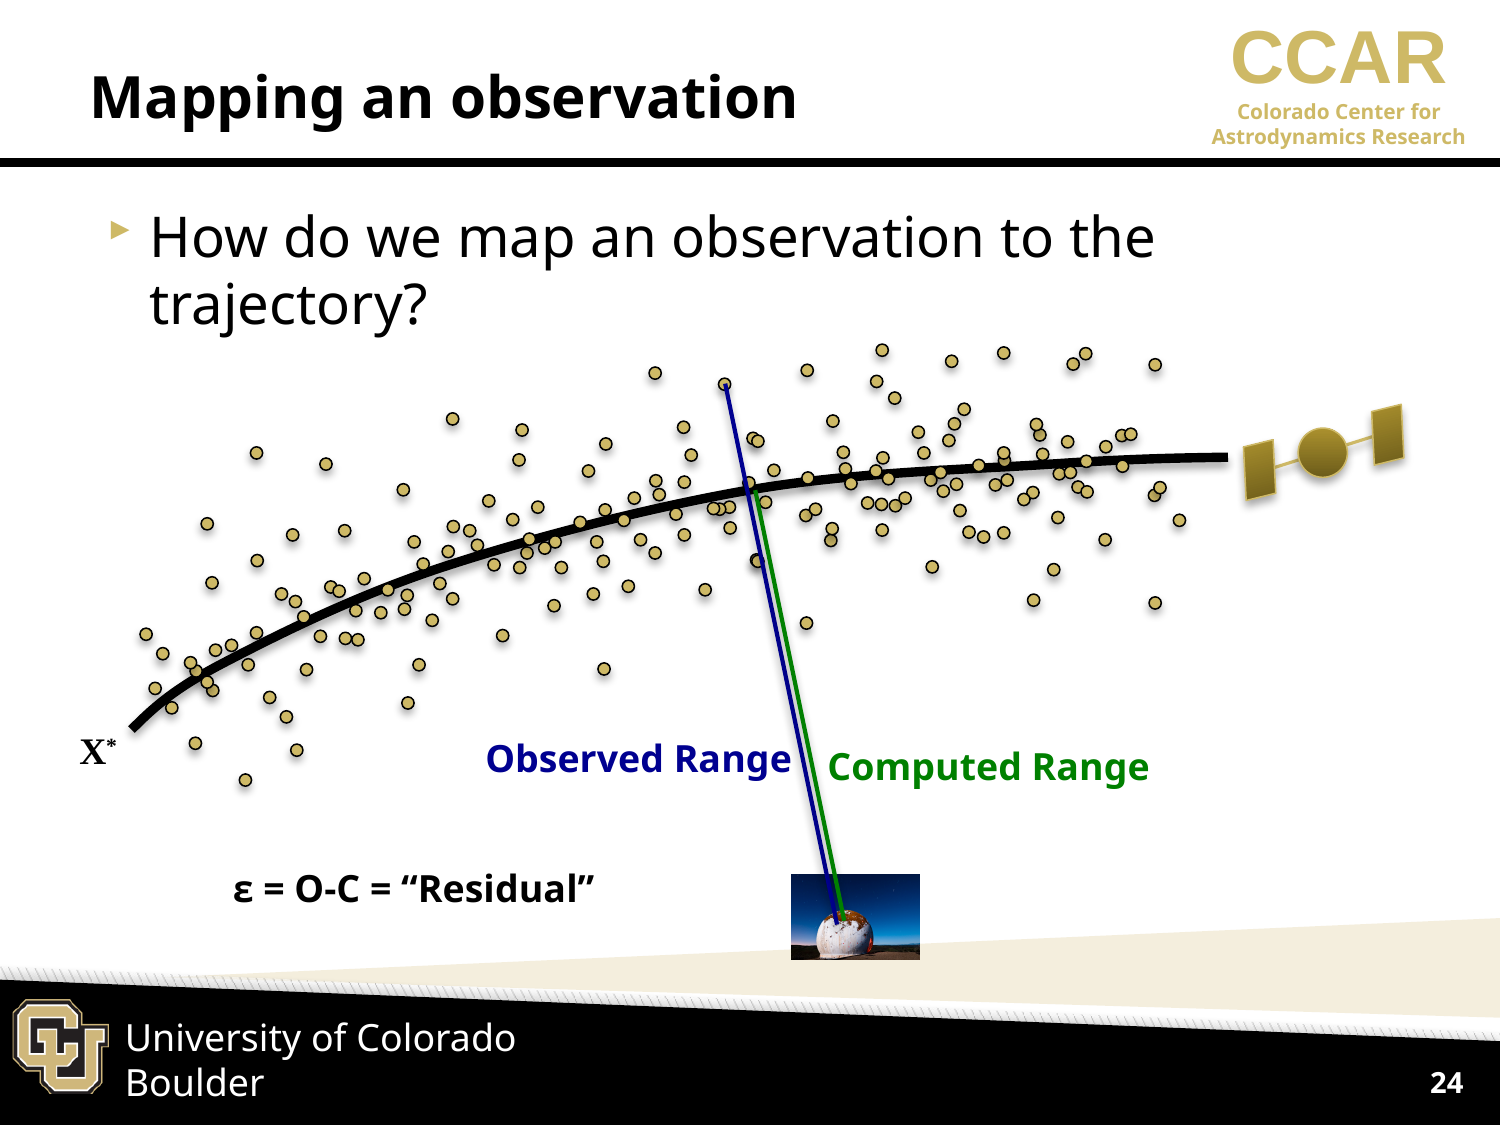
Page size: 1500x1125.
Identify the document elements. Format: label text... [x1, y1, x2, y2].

text_box [1148, 357, 1163, 372]
text_box [1123, 427, 1138, 442]
text_box [487, 557, 501, 572]
text_box [1029, 417, 1044, 432]
text_box ε = O-C = “Residual” [218, 857, 610, 918]
text_box [617, 513, 631, 528]
text_box [323, 580, 337, 593]
text_box [412, 657, 426, 672]
text_box [433, 576, 447, 591]
text_box [505, 512, 520, 527]
text_box [706, 501, 719, 516]
text_box [996, 346, 1011, 360]
text_box [844, 476, 858, 491]
text_box [1098, 532, 1113, 547]
text_box [249, 625, 264, 640]
title Mapping an observation [75, 37, 1200, 138]
text_box [274, 587, 289, 601]
text_box [917, 446, 931, 460]
text_box [338, 631, 353, 646]
text_box [495, 628, 510, 643]
text_box [262, 690, 277, 705]
text_box [876, 450, 890, 465]
text_box [200, 516, 215, 531]
text_box [573, 515, 588, 530]
text_box [289, 743, 304, 758]
text_box [299, 662, 314, 677]
text_box [155, 646, 170, 661]
text_box [1035, 447, 1050, 462]
text_box [441, 544, 456, 559]
text_box [648, 366, 663, 380]
text_box [869, 374, 884, 389]
text_box [554, 560, 569, 575]
text_box [1078, 346, 1093, 361]
text_box [352, 632, 365, 647]
text_box [648, 546, 663, 560]
text_box [860, 496, 875, 510]
text_box [348, 603, 363, 618]
text_box [597, 662, 611, 676]
text_box [1066, 357, 1078, 371]
text_box [462, 523, 477, 538]
text_box [205, 575, 219, 590]
text_box [881, 471, 896, 486]
text_box [139, 627, 153, 642]
text_box [627, 491, 642, 506]
text_box [520, 552, 533, 560]
text_box [677, 528, 692, 542]
text_box Computed Range [851, 735, 1165, 796]
text_box [446, 591, 460, 606]
text_box [1017, 492, 1031, 507]
text_box [288, 594, 303, 609]
text_box [241, 657, 256, 672]
text_box [598, 437, 613, 451]
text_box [724, 383, 838, 925]
text_box [1051, 510, 1065, 525]
text_box [1046, 562, 1061, 577]
text_box [1079, 480, 1085, 487]
text_box [188, 736, 203, 751]
text_box [1172, 513, 1187, 528]
text_box [148, 681, 163, 696]
text_box [942, 433, 956, 448]
text_box [962, 525, 976, 540]
text_box [198, 665, 204, 678]
text_box [875, 523, 890, 537]
text_box [357, 571, 372, 586]
text_box [869, 464, 883, 478]
text_box [953, 503, 967, 518]
text_box [481, 494, 496, 508]
text_box [200, 675, 215, 690]
text_box X* [64, 719, 133, 780]
text_box [633, 532, 648, 547]
text_box [844, 445, 851, 460]
text_box [1013, 457, 1079, 504]
text_box [648, 473, 663, 488]
text_box [933, 465, 948, 480]
text_box [676, 420, 691, 435]
text_box [947, 417, 961, 431]
text_box [400, 588, 415, 603]
text_box [1153, 480, 1167, 495]
text_box [598, 503, 613, 517]
text_box [164, 700, 179, 715]
text_box [698, 582, 713, 597]
text_box [285, 528, 300, 542]
text_box [425, 613, 440, 628]
text_box [547, 598, 561, 613]
text_box [717, 377, 732, 389]
text_box Observed Range [470, 727, 719, 788]
text_box [1079, 454, 1094, 469]
text_box [596, 554, 611, 569]
text_box [957, 402, 972, 417]
text_box [249, 446, 264, 460]
text_box [876, 497, 888, 512]
text_box [936, 484, 951, 499]
text_box [875, 343, 890, 358]
text_box [401, 696, 415, 710]
text_box [898, 491, 913, 506]
text_box [800, 363, 815, 378]
text_box [396, 482, 411, 497]
text_box [515, 423, 529, 437]
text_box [1239, 408, 1409, 497]
picture [791, 873, 921, 960]
text_box [652, 487, 667, 502]
text_box [397, 602, 412, 617]
text_box [1098, 439, 1113, 454]
text_box [1080, 484, 1094, 499]
text_box [669, 507, 683, 521]
list How do we map an observation to the trajectory? [75, 193, 1425, 963]
text_box [380, 582, 395, 597]
text_box [888, 499, 897, 513]
text_box [224, 638, 239, 653]
text_box [512, 453, 526, 467]
slide_number 24 [1404, 1051, 1479, 1112]
text_box [548, 535, 563, 549]
text_box [522, 532, 537, 546]
text_box [133, 705, 163, 733]
text_box [537, 541, 552, 555]
text_box [996, 525, 1011, 540]
text_box [238, 773, 253, 787]
text_box [944, 354, 959, 369]
text_box [165, 490, 719, 718]
text_box [407, 535, 422, 549]
text_box [1000, 473, 1015, 487]
text_box [844, 462, 853, 476]
text_box [586, 587, 601, 601]
text_box [978, 530, 991, 544]
text_box [1148, 596, 1163, 610]
text_box [1063, 465, 1078, 480]
text_box [416, 557, 431, 571]
text_box [996, 446, 1011, 460]
text_box [1115, 459, 1130, 474]
text_box [677, 475, 692, 490]
text_box [530, 500, 545, 515]
text_box [971, 458, 986, 473]
text_box [621, 579, 636, 594]
text_box [445, 412, 460, 426]
text_box [332, 584, 347, 599]
text_box [183, 655, 198, 670]
text_box [208, 643, 223, 658]
text_box [887, 391, 902, 405]
text_box [925, 559, 940, 574]
text_box [279, 709, 294, 724]
text_box [470, 538, 485, 553]
text_box [581, 464, 596, 478]
text_box [319, 457, 333, 471]
text_box [1052, 466, 1064, 481]
text_box [1060, 434, 1075, 449]
text_box [250, 553, 265, 568]
text_box [684, 448, 699, 462]
text_box [1026, 485, 1040, 500]
text_box [512, 560, 527, 575]
text_box [949, 477, 964, 492]
text_box [589, 535, 604, 549]
text_box [923, 473, 932, 487]
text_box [754, 489, 845, 921]
text_box [943, 464, 1015, 522]
text_box [296, 610, 311, 624]
text_box [313, 629, 328, 644]
text_box [337, 523, 352, 538]
text_box [988, 478, 998, 492]
text_box [1114, 428, 1125, 442]
text_box [851, 467, 953, 551]
text_box [1082, 452, 1229, 490]
text_box [446, 519, 461, 534]
text_box [911, 425, 926, 440]
text_box [1026, 593, 1041, 608]
text_box [373, 605, 388, 620]
